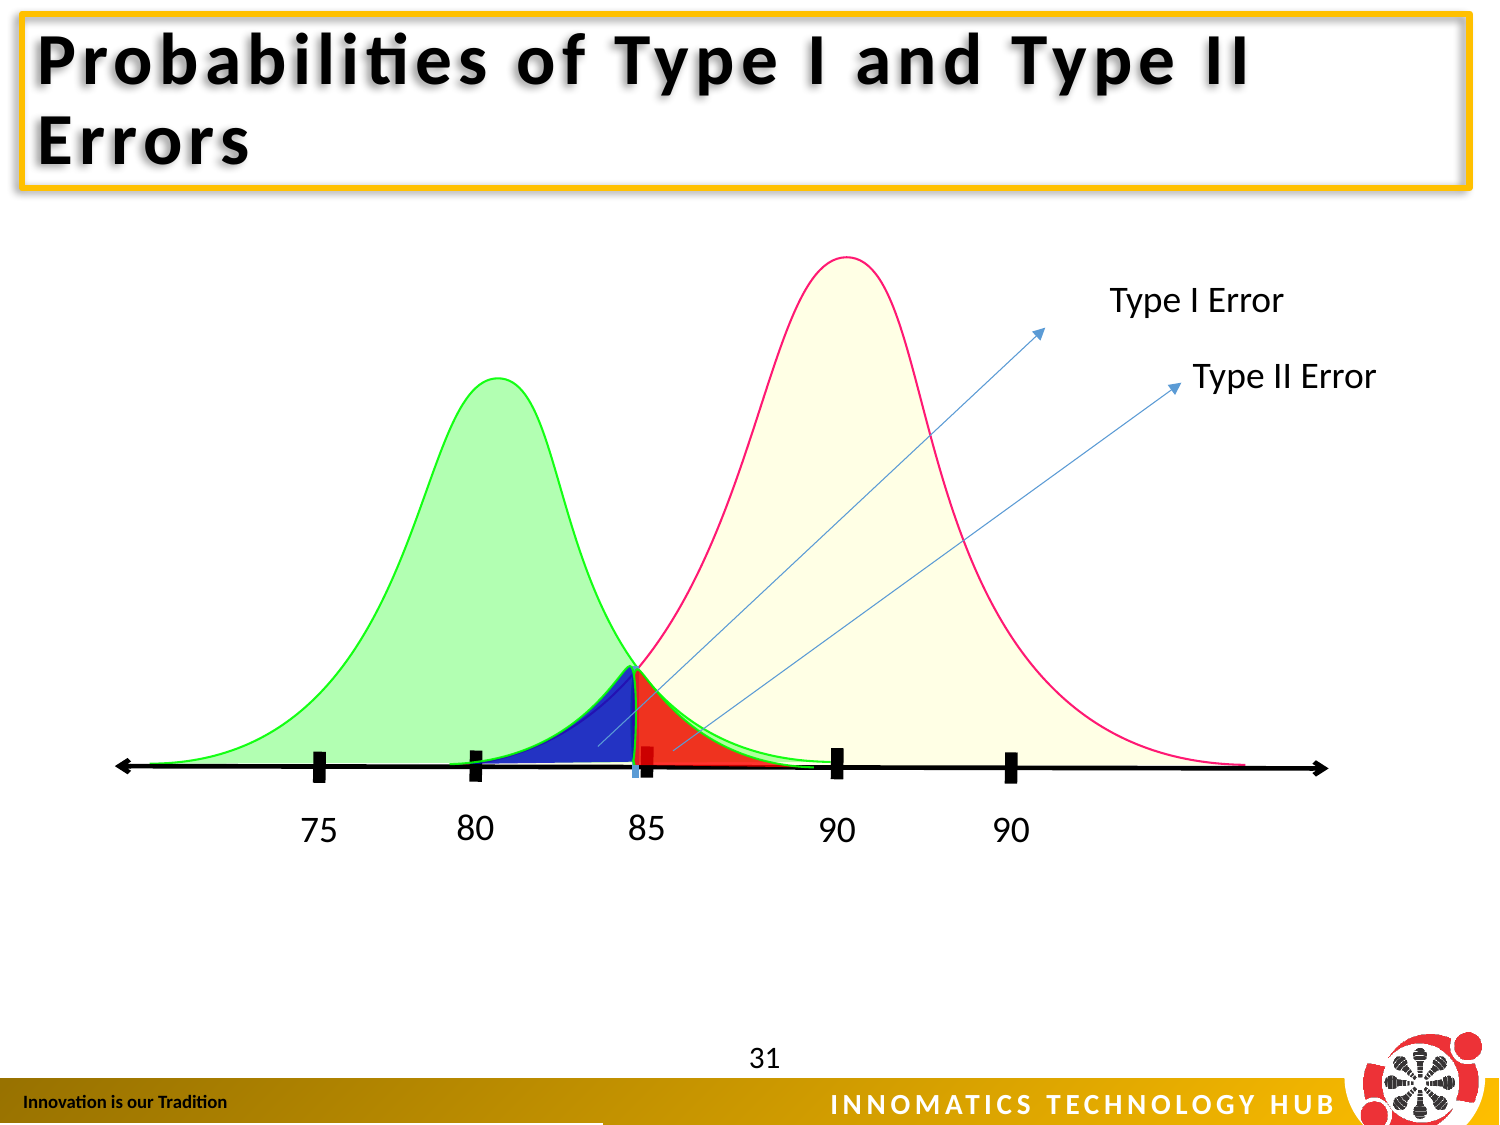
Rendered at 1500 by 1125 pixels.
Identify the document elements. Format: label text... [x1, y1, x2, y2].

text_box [597, 327, 1046, 747]
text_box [114, 746, 1329, 782]
picture [1360, 1032, 1484, 1125]
title Probabilities of Type I and Type II Errors [19, 11, 1473, 191]
text_box [531, 701, 597, 746]
text_box Type I Error [1094, 267, 1300, 328]
text_box 90 [977, 797, 1045, 857]
text_box [240, 377, 597, 746]
text_box 80 [441, 795, 510, 856]
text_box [673, 382, 1182, 751]
text_box [787, 256, 902, 327]
text_box 90 [803, 797, 871, 857]
text_box 85 [613, 795, 681, 856]
text_box 75 [285, 797, 354, 857]
text_box Type II Error [1177, 343, 1393, 403]
